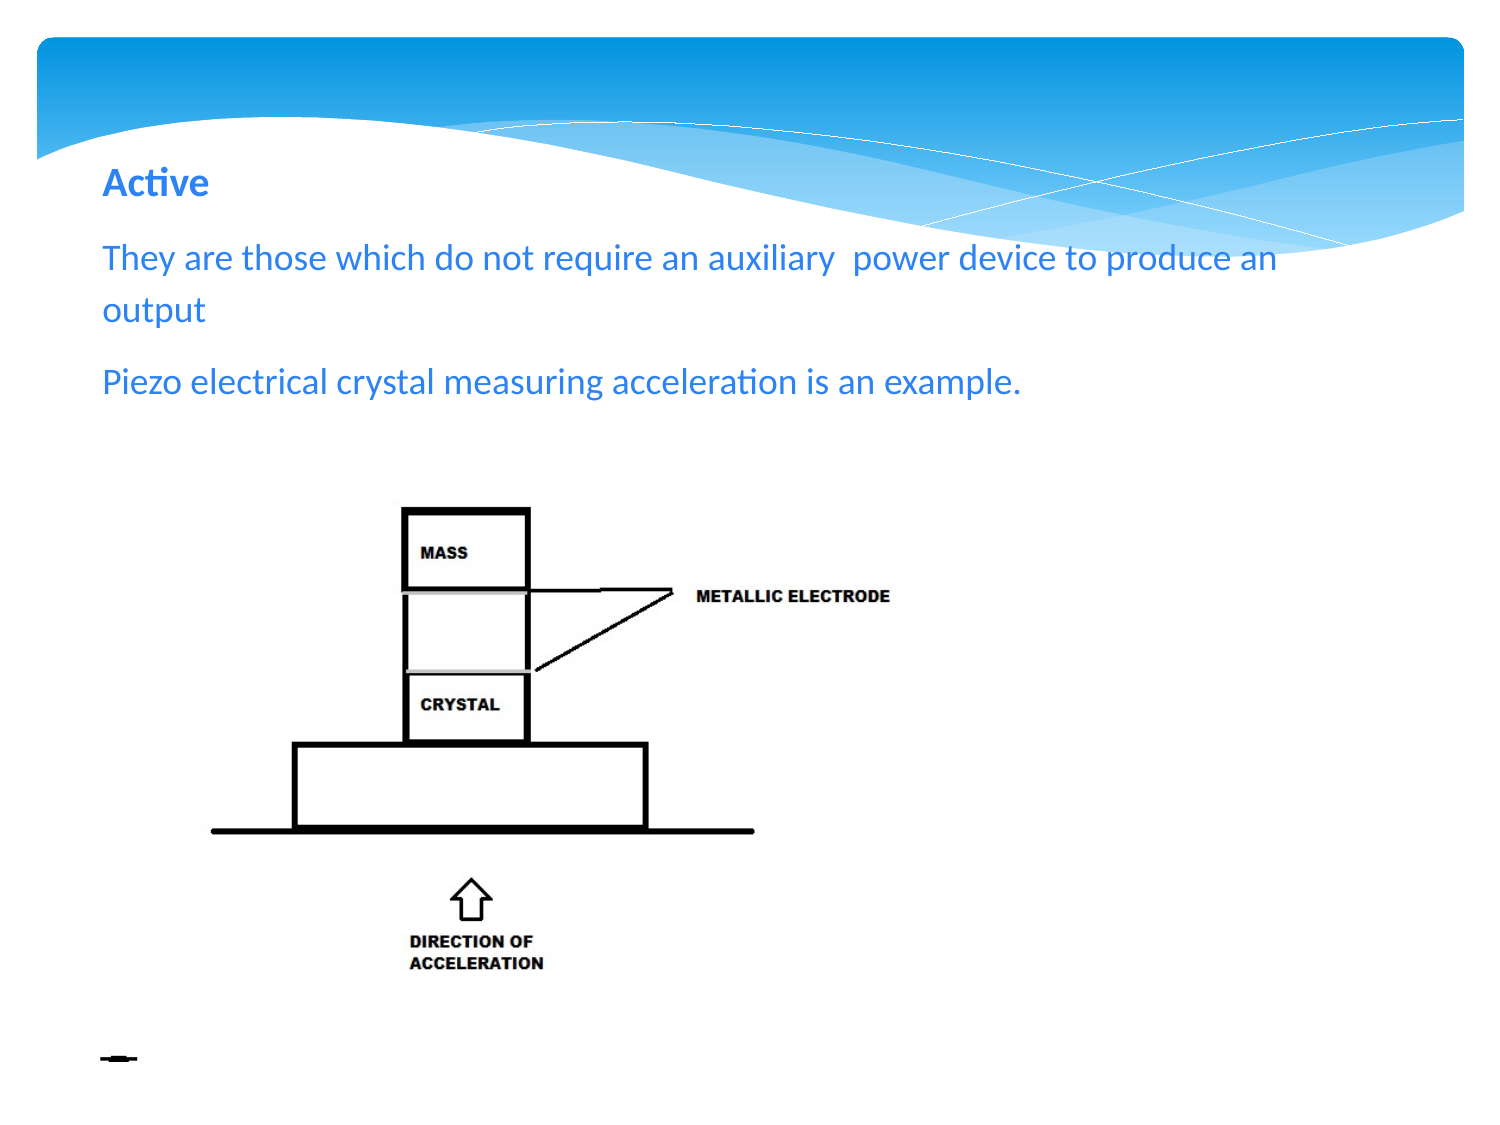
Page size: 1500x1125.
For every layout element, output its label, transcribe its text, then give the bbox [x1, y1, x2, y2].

picture [62, 412, 1038, 1125]
text_box Active They are those which do not require an auxiliary power device to produce an output Piezo electrical crystal measuring acceleration is an example. [87, 140, 1338, 410]
